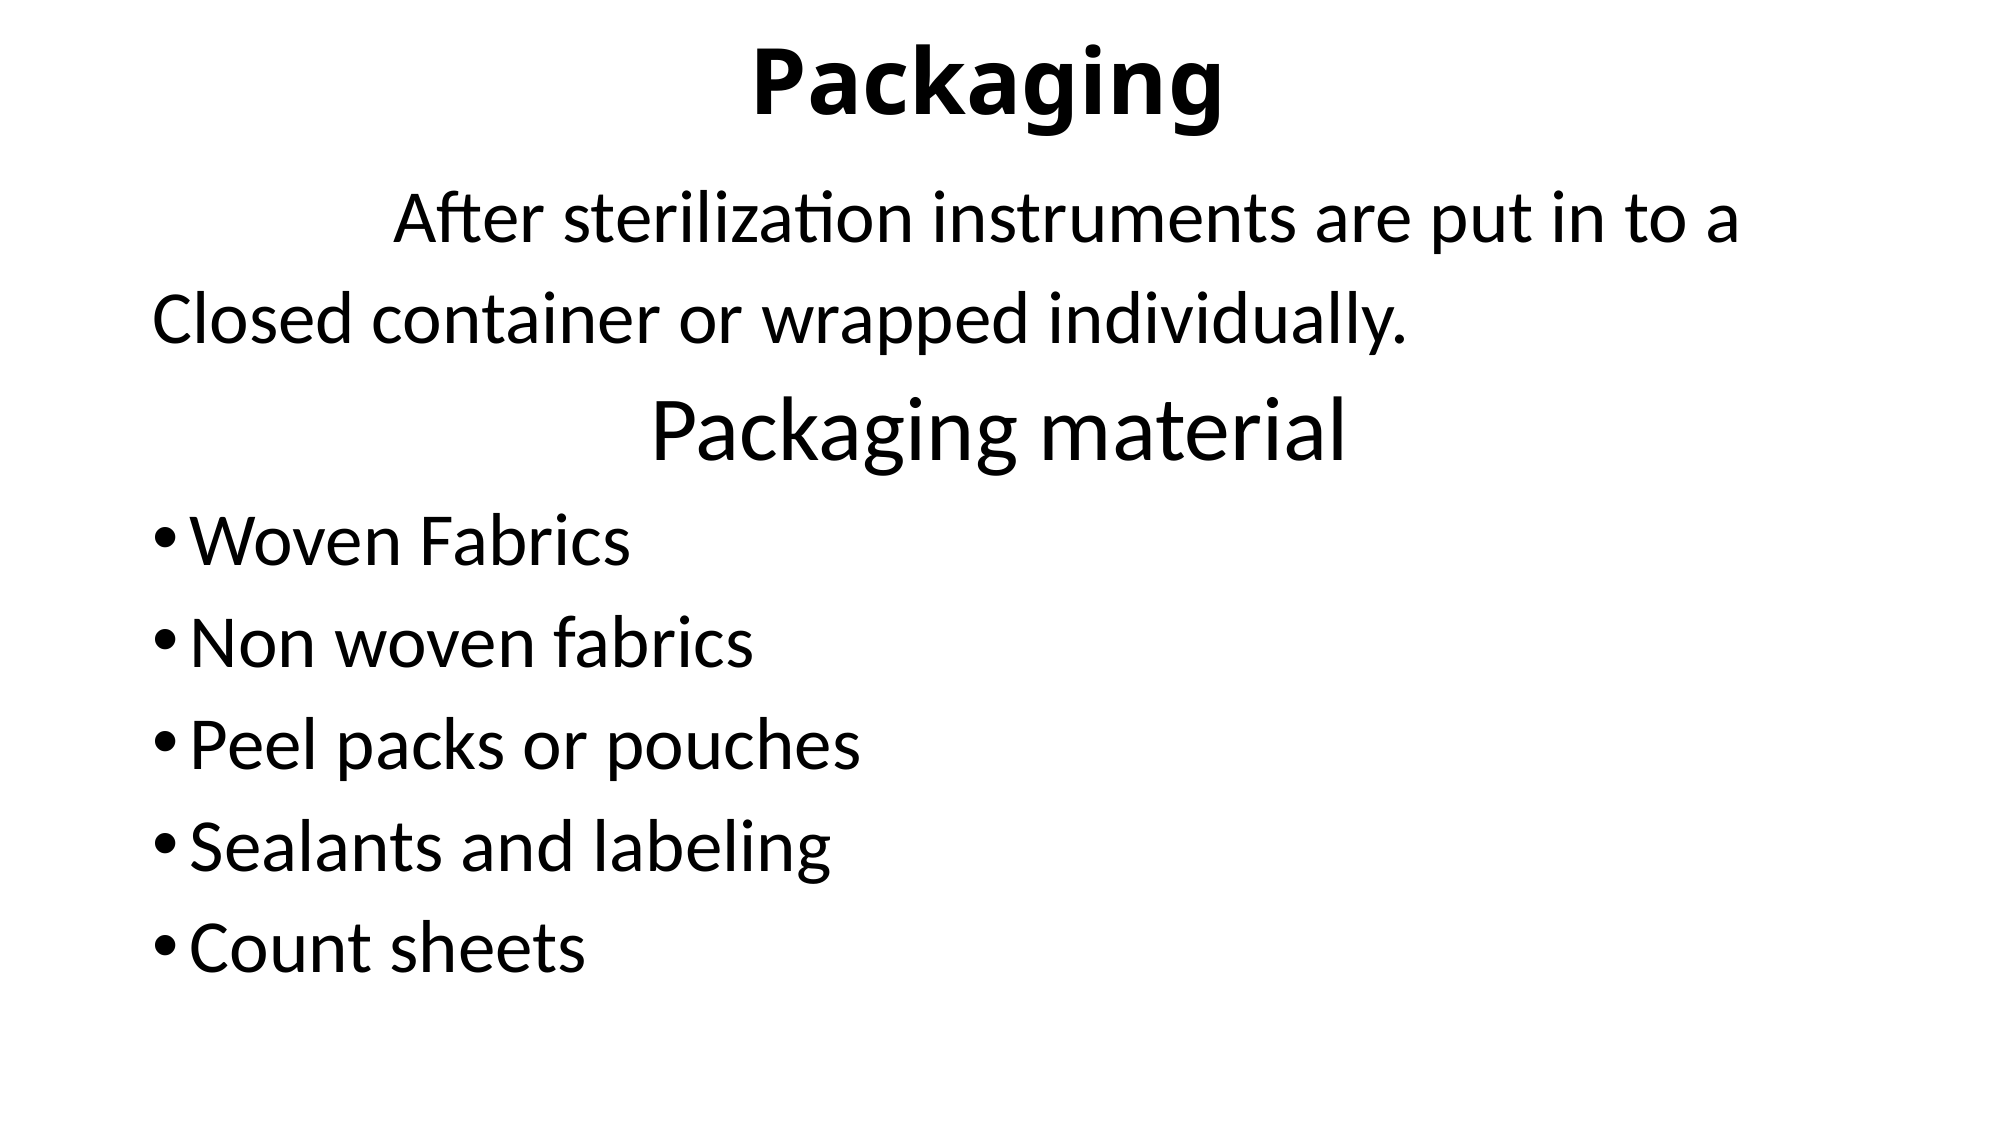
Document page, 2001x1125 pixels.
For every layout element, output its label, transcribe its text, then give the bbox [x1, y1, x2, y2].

list After sterilization instruments are put in to a Closed container or wrapped individually. Packaging material Woven Fabrics Non woven fabrics Peel packs or pouches Sealants and labeling Count sheets [137, 169, 1863, 1082]
title Packaging [137, 0, 1863, 169]
